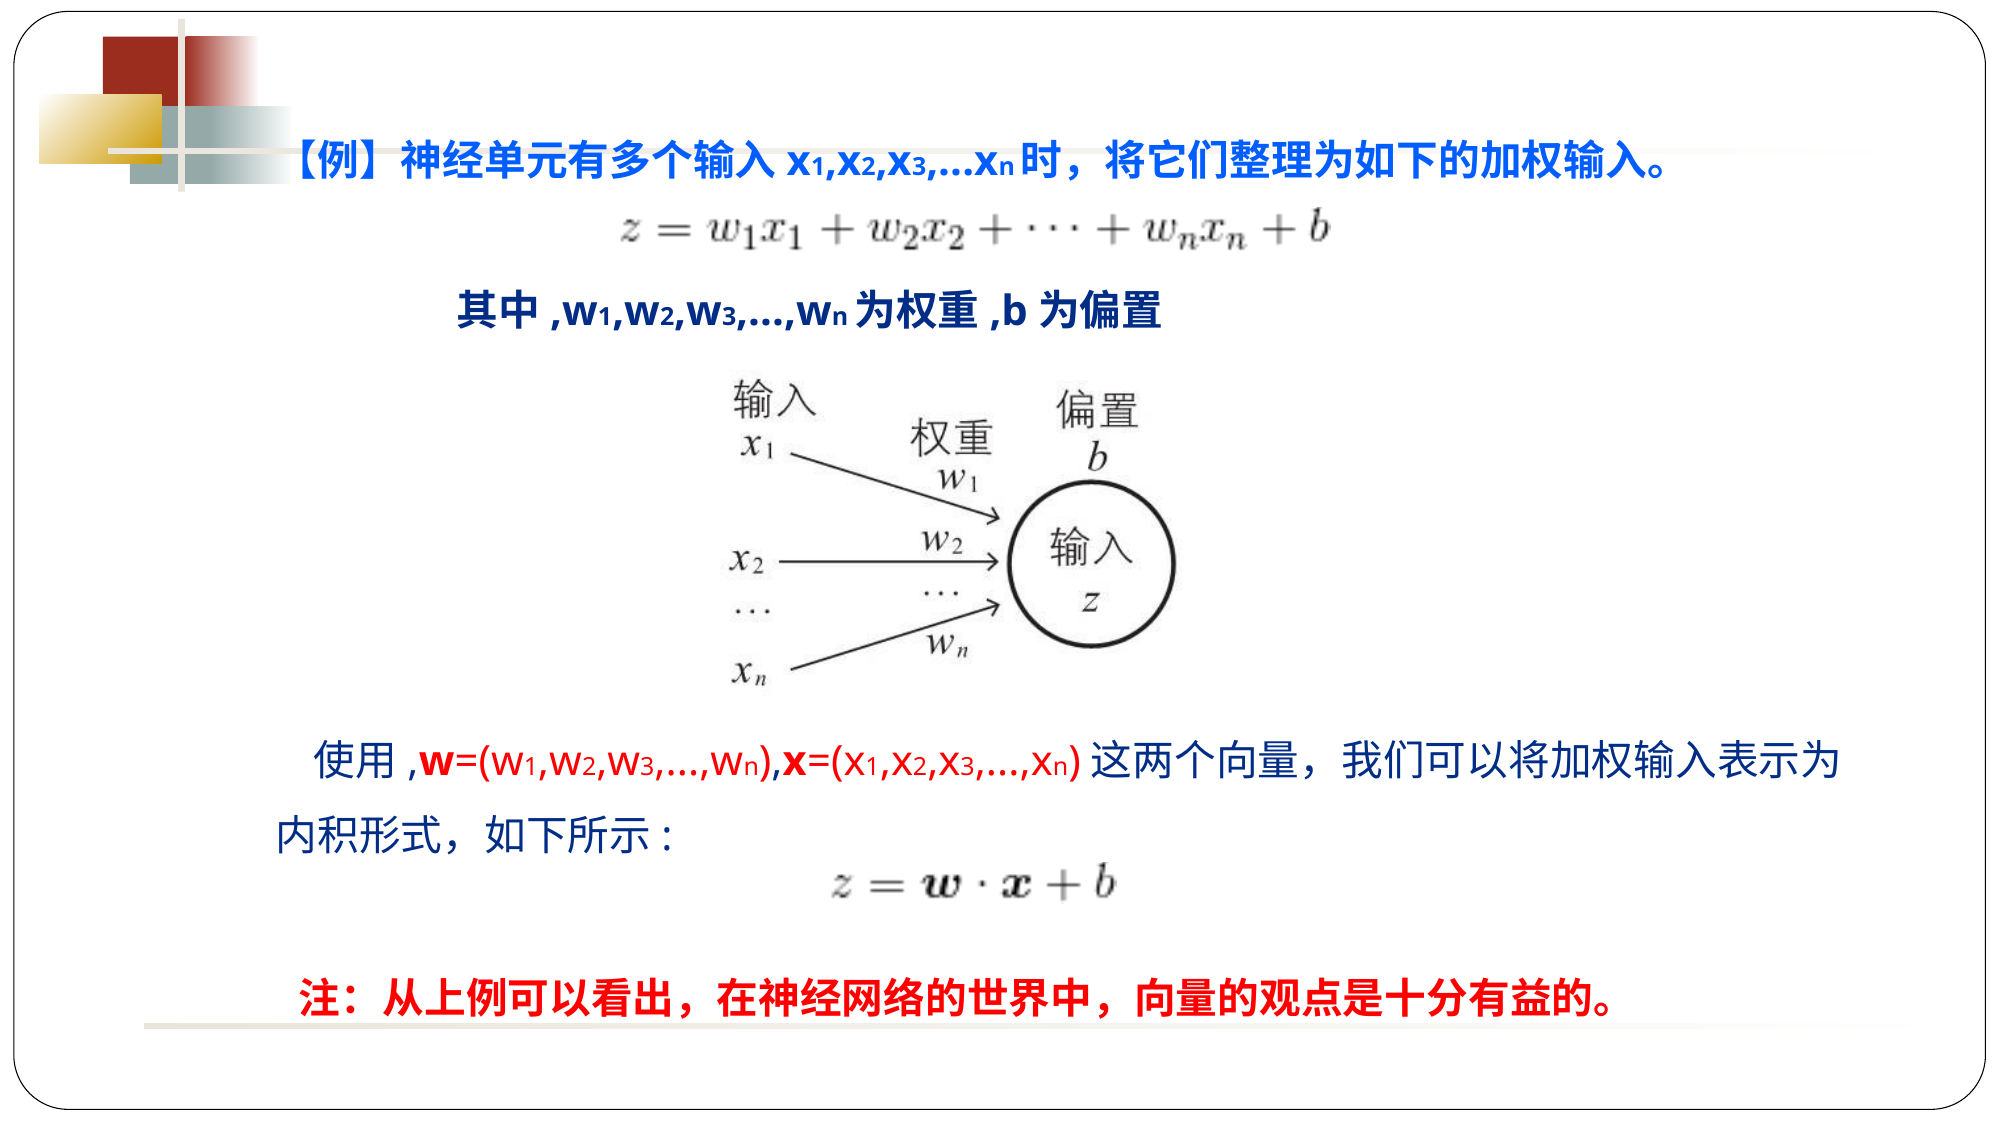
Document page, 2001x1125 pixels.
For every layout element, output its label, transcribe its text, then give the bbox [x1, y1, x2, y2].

text_box 【例】神经单元有多个输入x1,x2,x3,...xn时，将它们整理为如下的加权输入。 其中,w1,w2,w3,...,wn为权重,b为偏置 使用,w=(w1,w2,w3,...,wn),x=(x1,x2,x3,...,xn)这两个向量，我们可以将加权输入表示为内积形式，如下所示: 注：从上例可以看出，在神经网络的世界中，向量的观点是十分有益的。 [260, 101, 1870, 1032]
picture [830, 861, 1117, 904]
picture [720, 369, 1183, 697]
picture [619, 207, 1331, 254]
